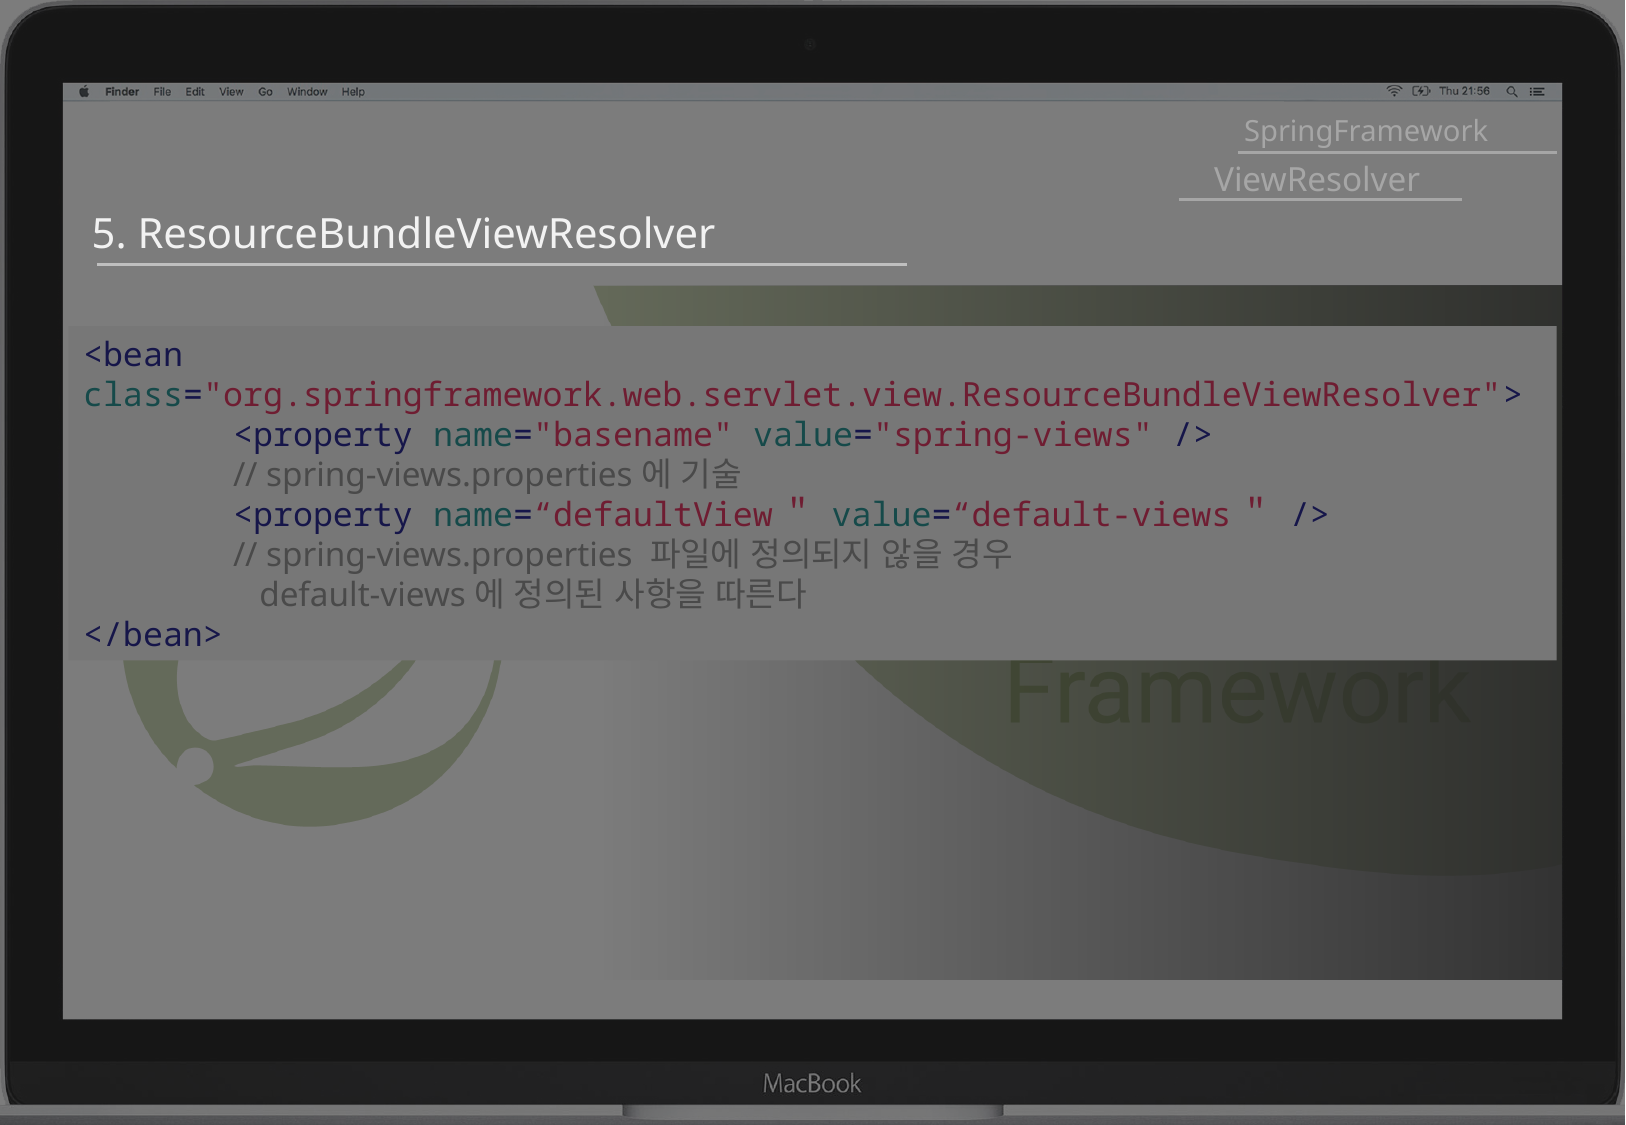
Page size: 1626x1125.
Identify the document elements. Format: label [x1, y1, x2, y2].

text_box [76, 198, 990, 265]
text_box [959, 104, 1625, 207]
picture [0, 0, 1625, 1125]
